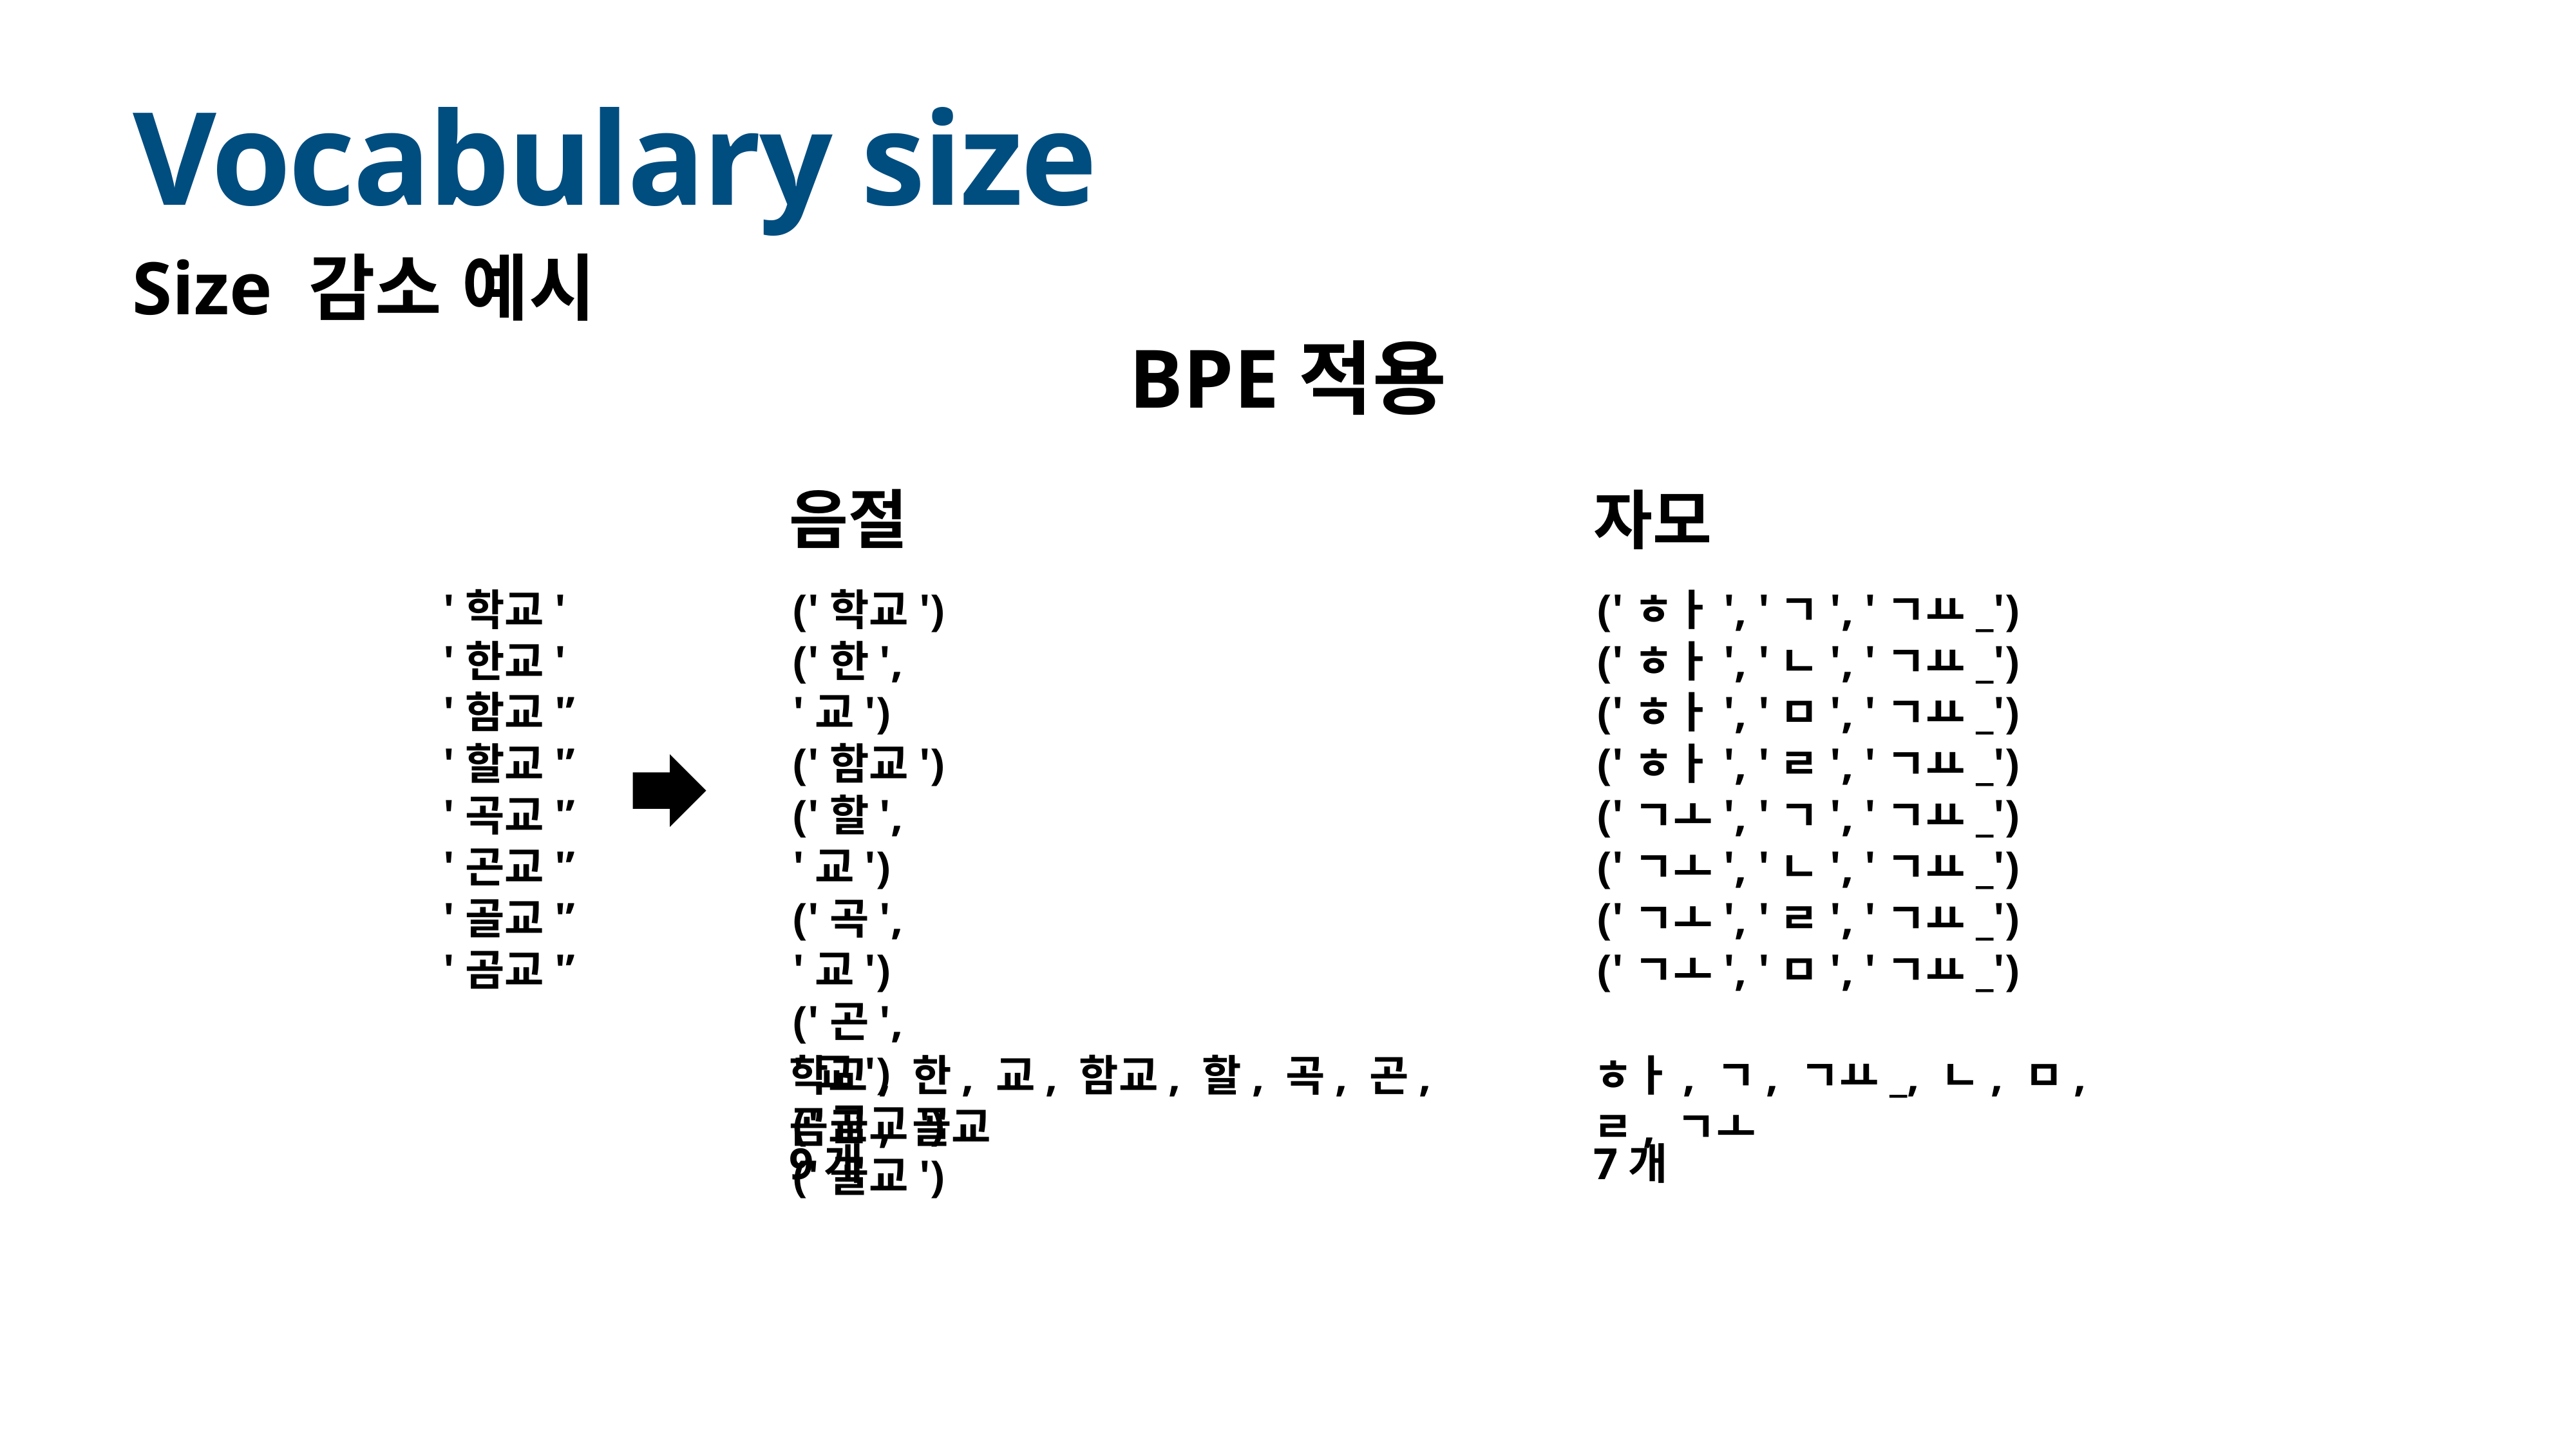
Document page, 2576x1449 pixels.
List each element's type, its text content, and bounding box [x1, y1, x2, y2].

list Size 감소 예시 [127, 237, 2449, 337]
title Vocabulary size [127, 100, 2449, 237]
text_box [433, 473, 2143, 1195]
text_box BPE적용 [1044, 322, 1531, 430]
